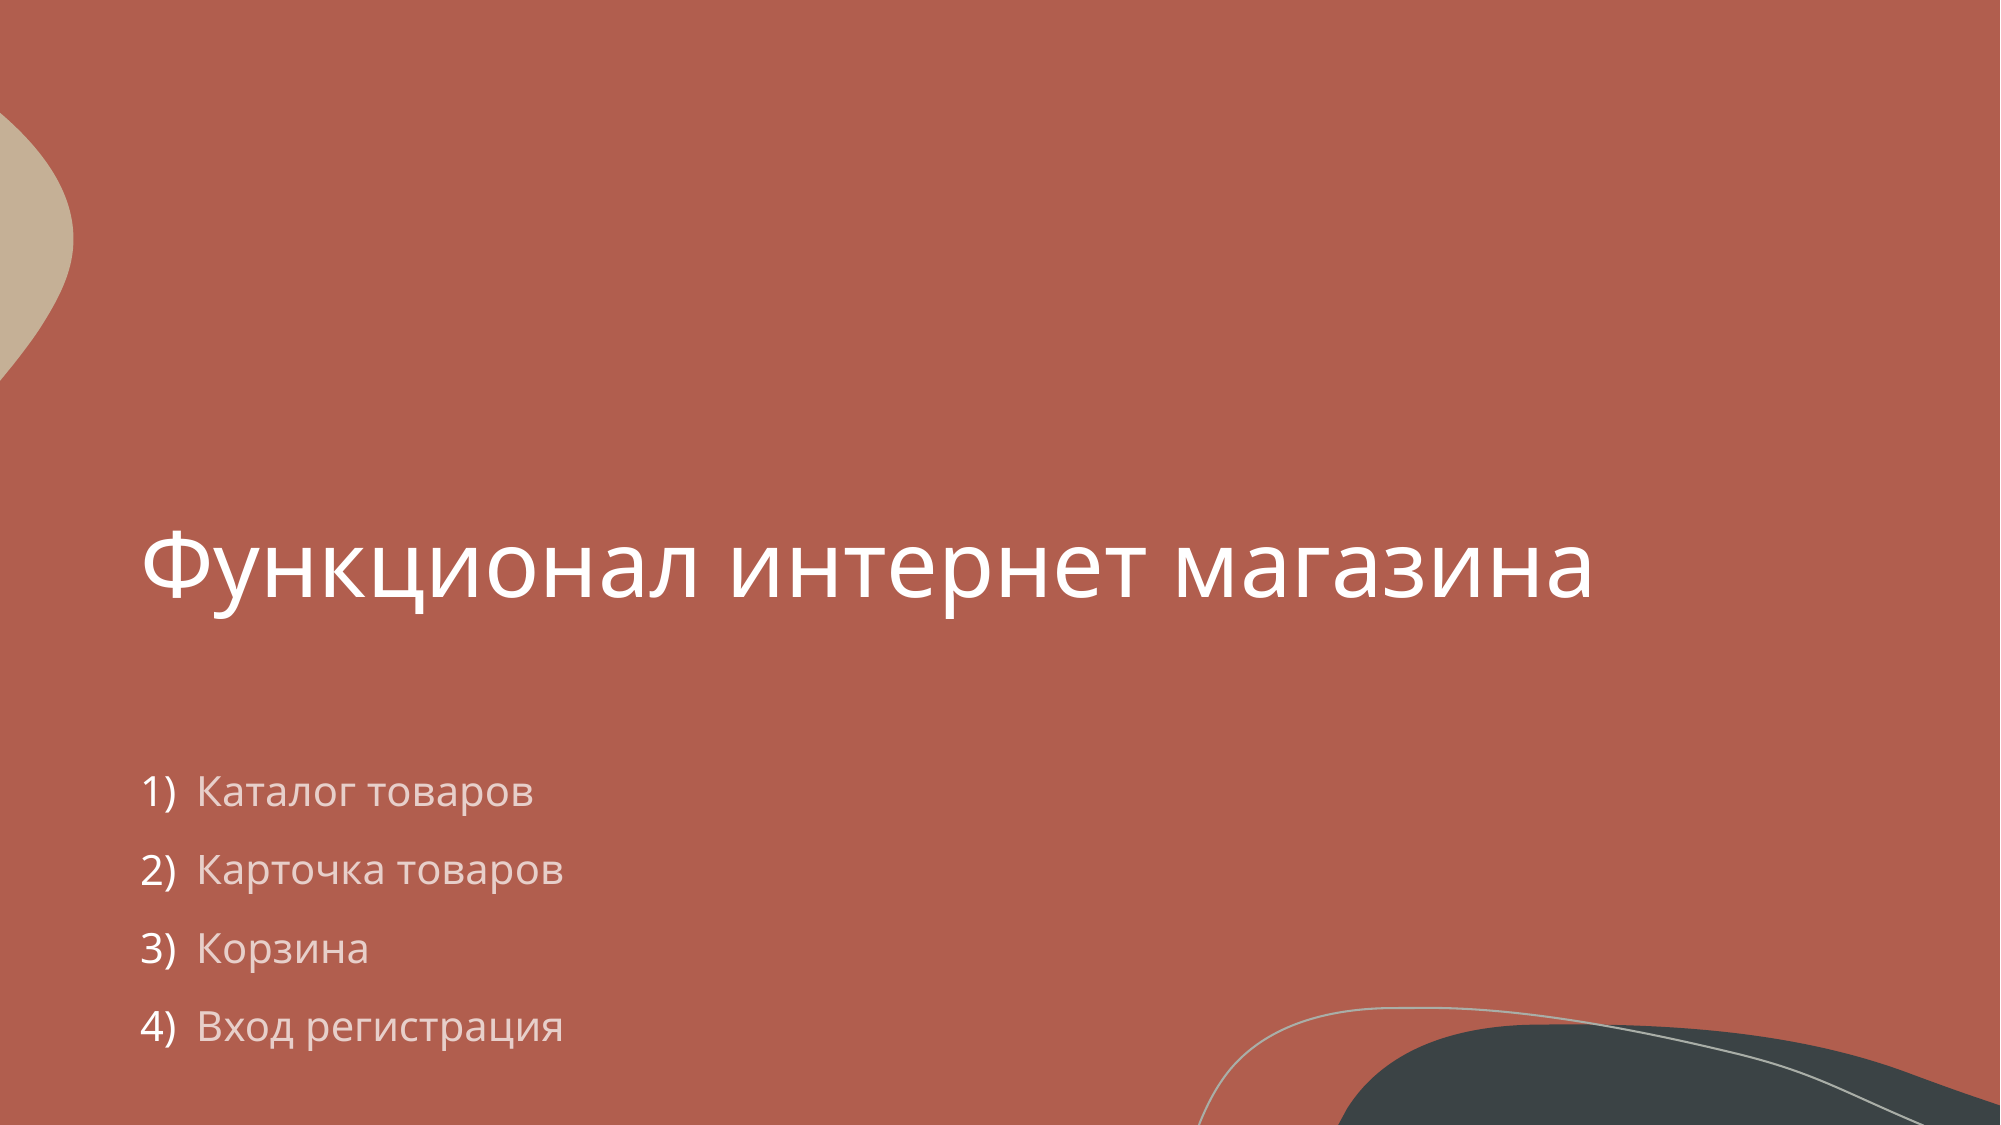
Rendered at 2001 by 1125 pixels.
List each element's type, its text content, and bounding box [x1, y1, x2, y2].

list Каталог товаров Карточка товаров Корзина Вход регистрация [125, 750, 875, 1000]
title Функционал интернет магазина [125, 249, 1875, 625]
